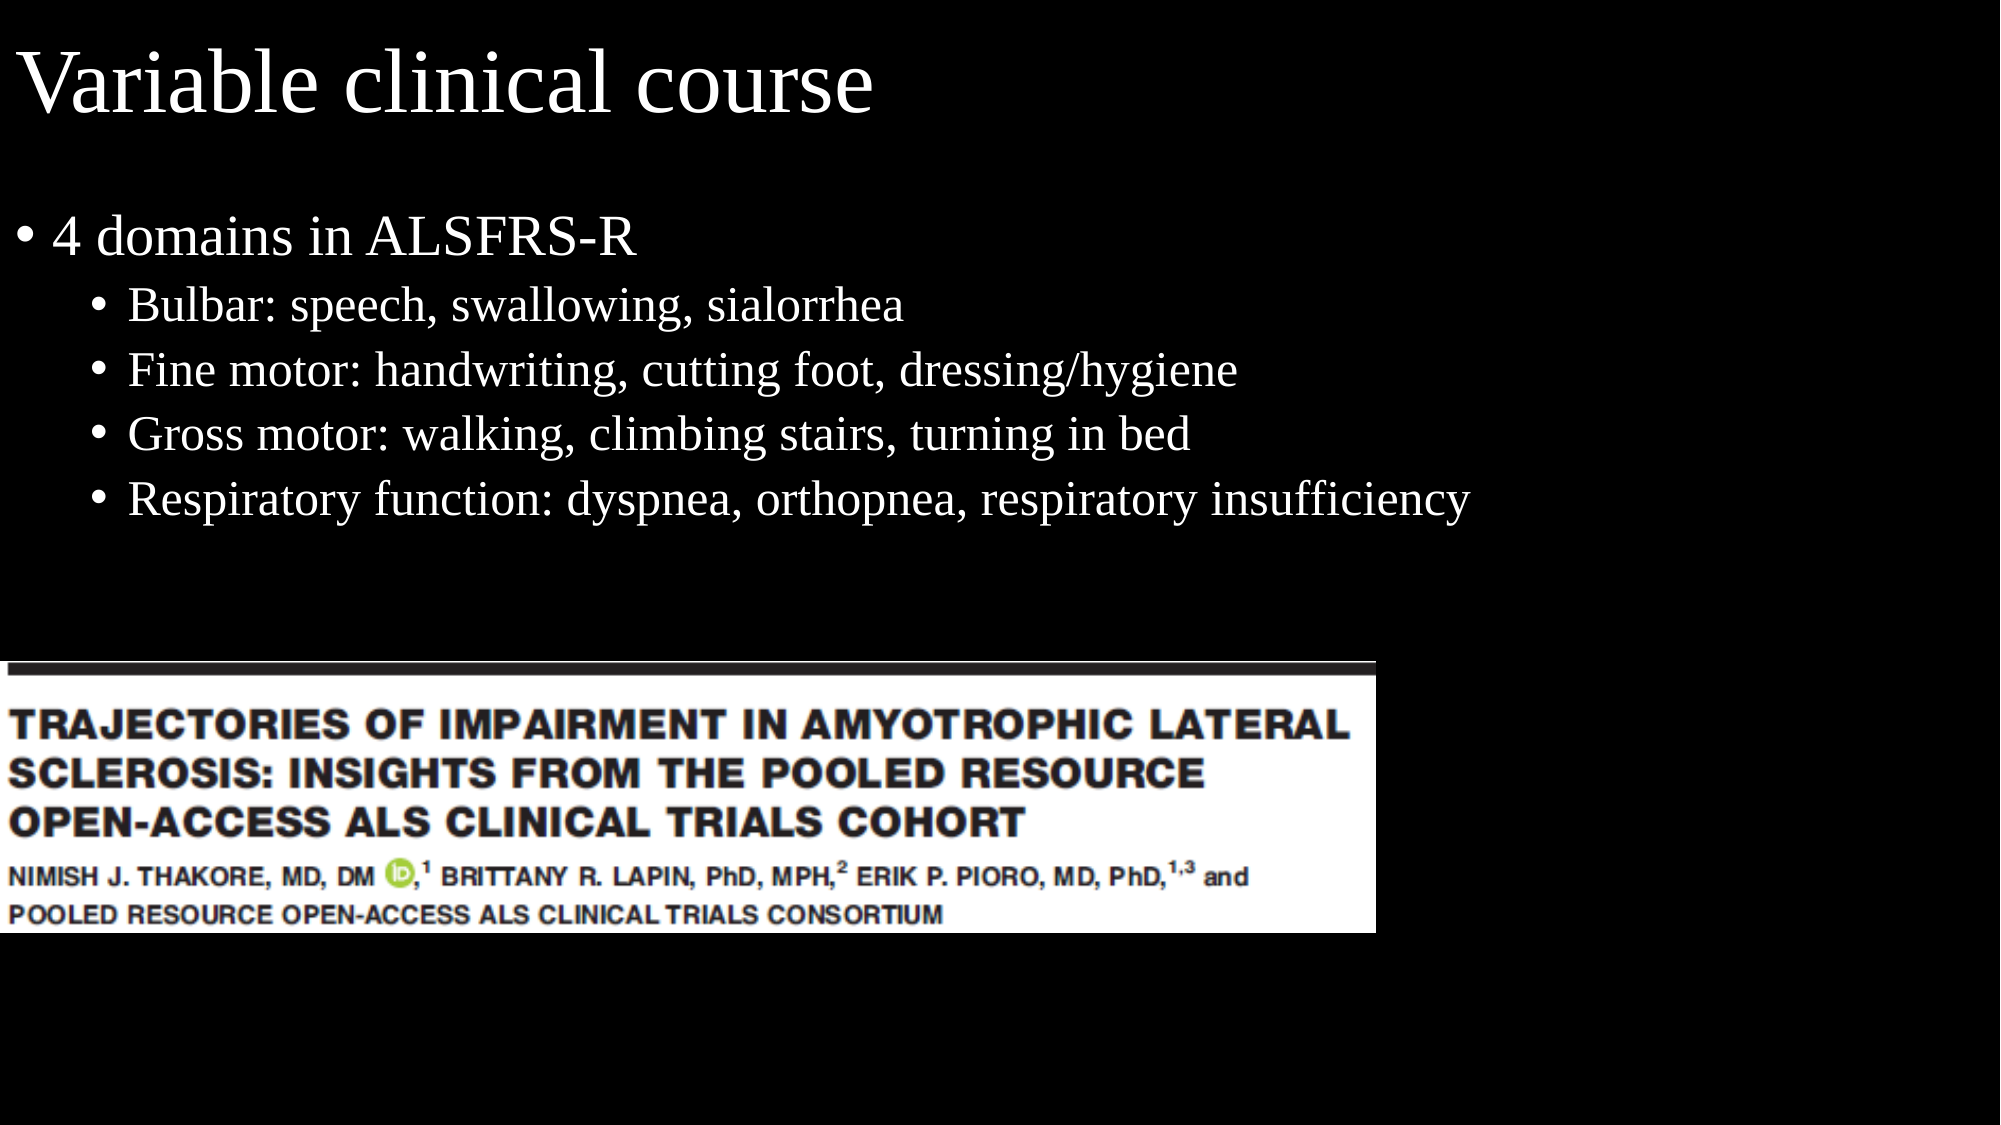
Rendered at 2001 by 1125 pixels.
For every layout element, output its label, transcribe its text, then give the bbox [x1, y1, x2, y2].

title Variable clinical course [0, 0, 2000, 167]
picture [0, 661, 1376, 933]
list 4 domains in ALSFRS-R Bulbar: speech, swallowing, sialorrhea Fine motor: handwriting, cutting foot, dressing/hygiene Gross motor: walking, climbing stairs, turning in bed Respiratory function: dyspnea, orthopnea, respiratory insufficiency [0, 197, 2000, 1125]
